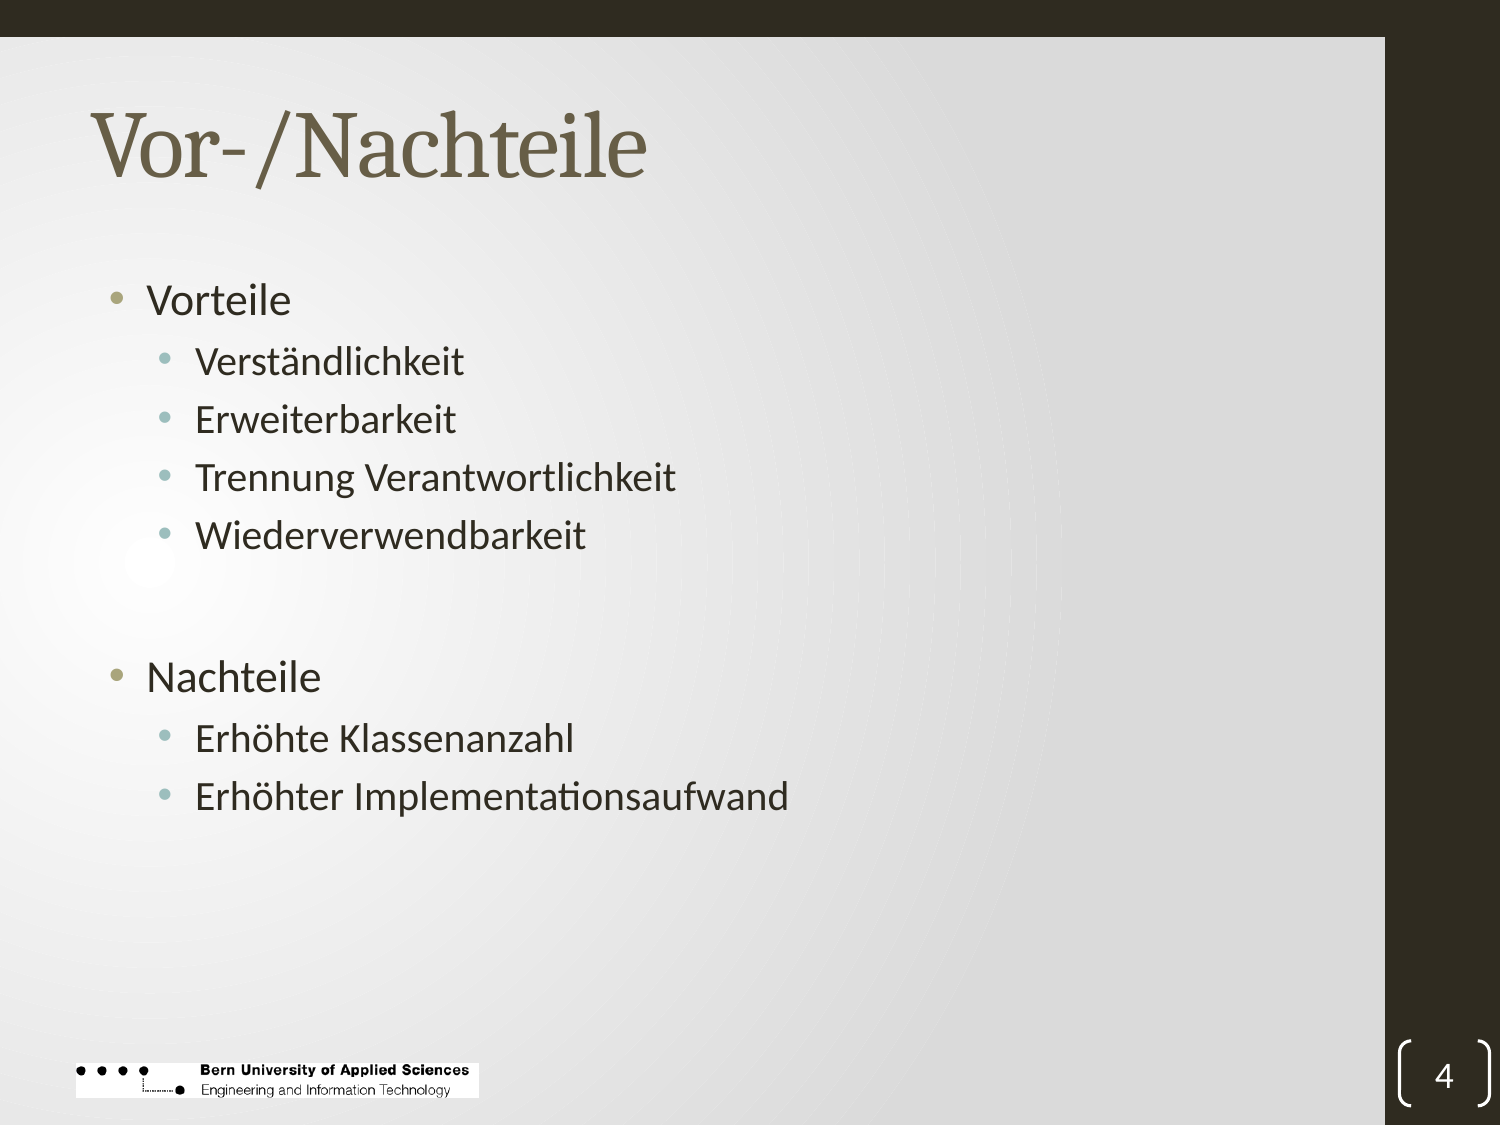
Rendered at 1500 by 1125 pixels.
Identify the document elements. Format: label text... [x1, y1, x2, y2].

title Vor-/Nachteile [75, 45, 1325, 233]
picture [76, 1063, 479, 1098]
list Vorteile Verständlichkeit Erweiterbarkeit Trennung Verantwortlichkeit Wiederverwendbarkeit Nachteile Erhöhte Klassenanzahl Erhöhter Implementationsaufwand [75, 262, 1325, 1050]
slide_number 4 [1397, 1039, 1492, 1108]
